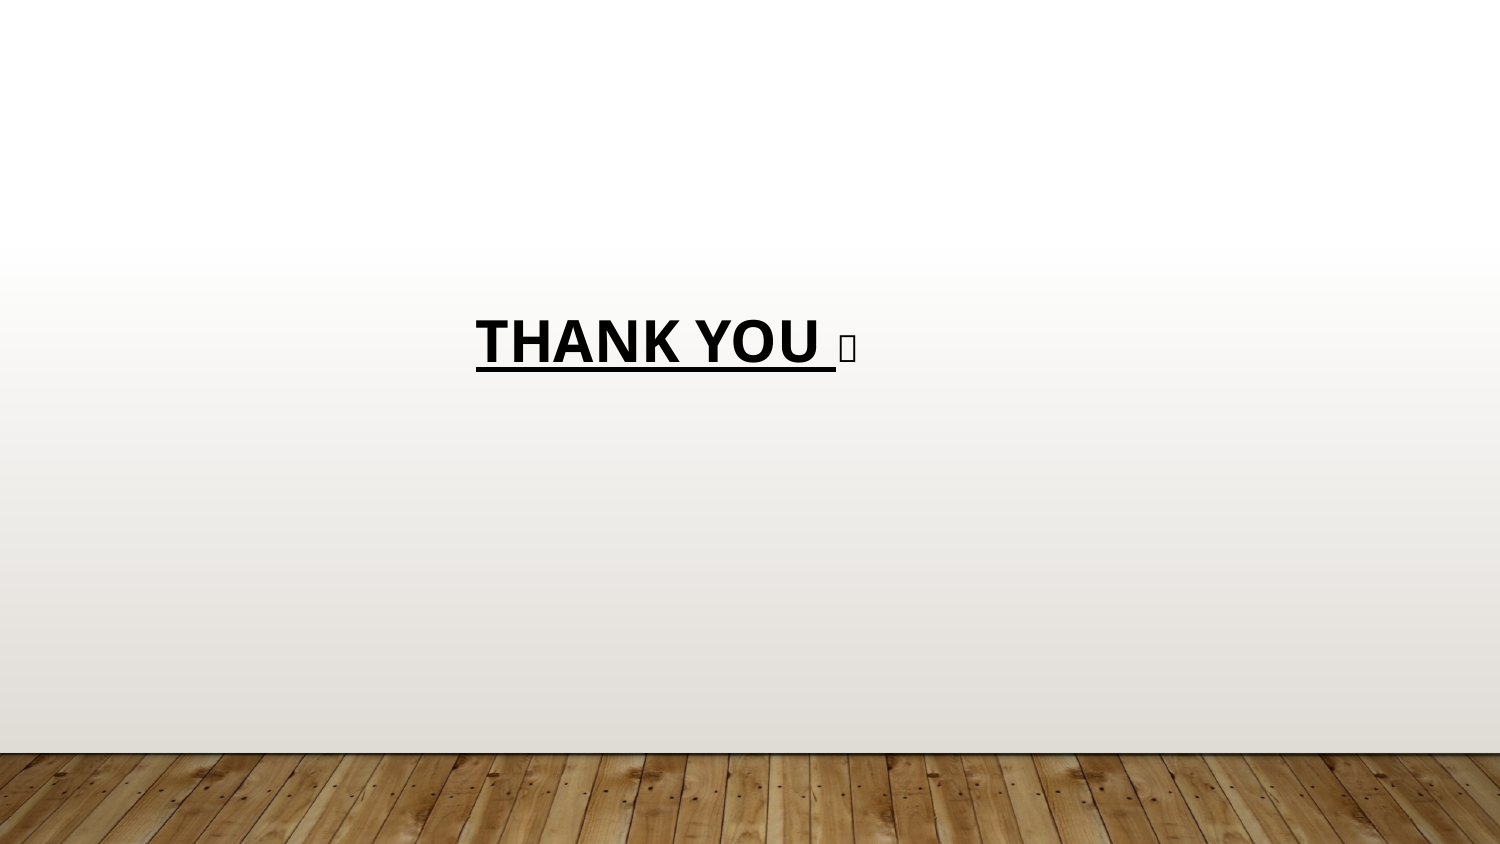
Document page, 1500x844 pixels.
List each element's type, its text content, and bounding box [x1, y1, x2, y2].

picture [0, 753, 1500, 844]
text_box THANK YOU  [461, 297, 1260, 382]
